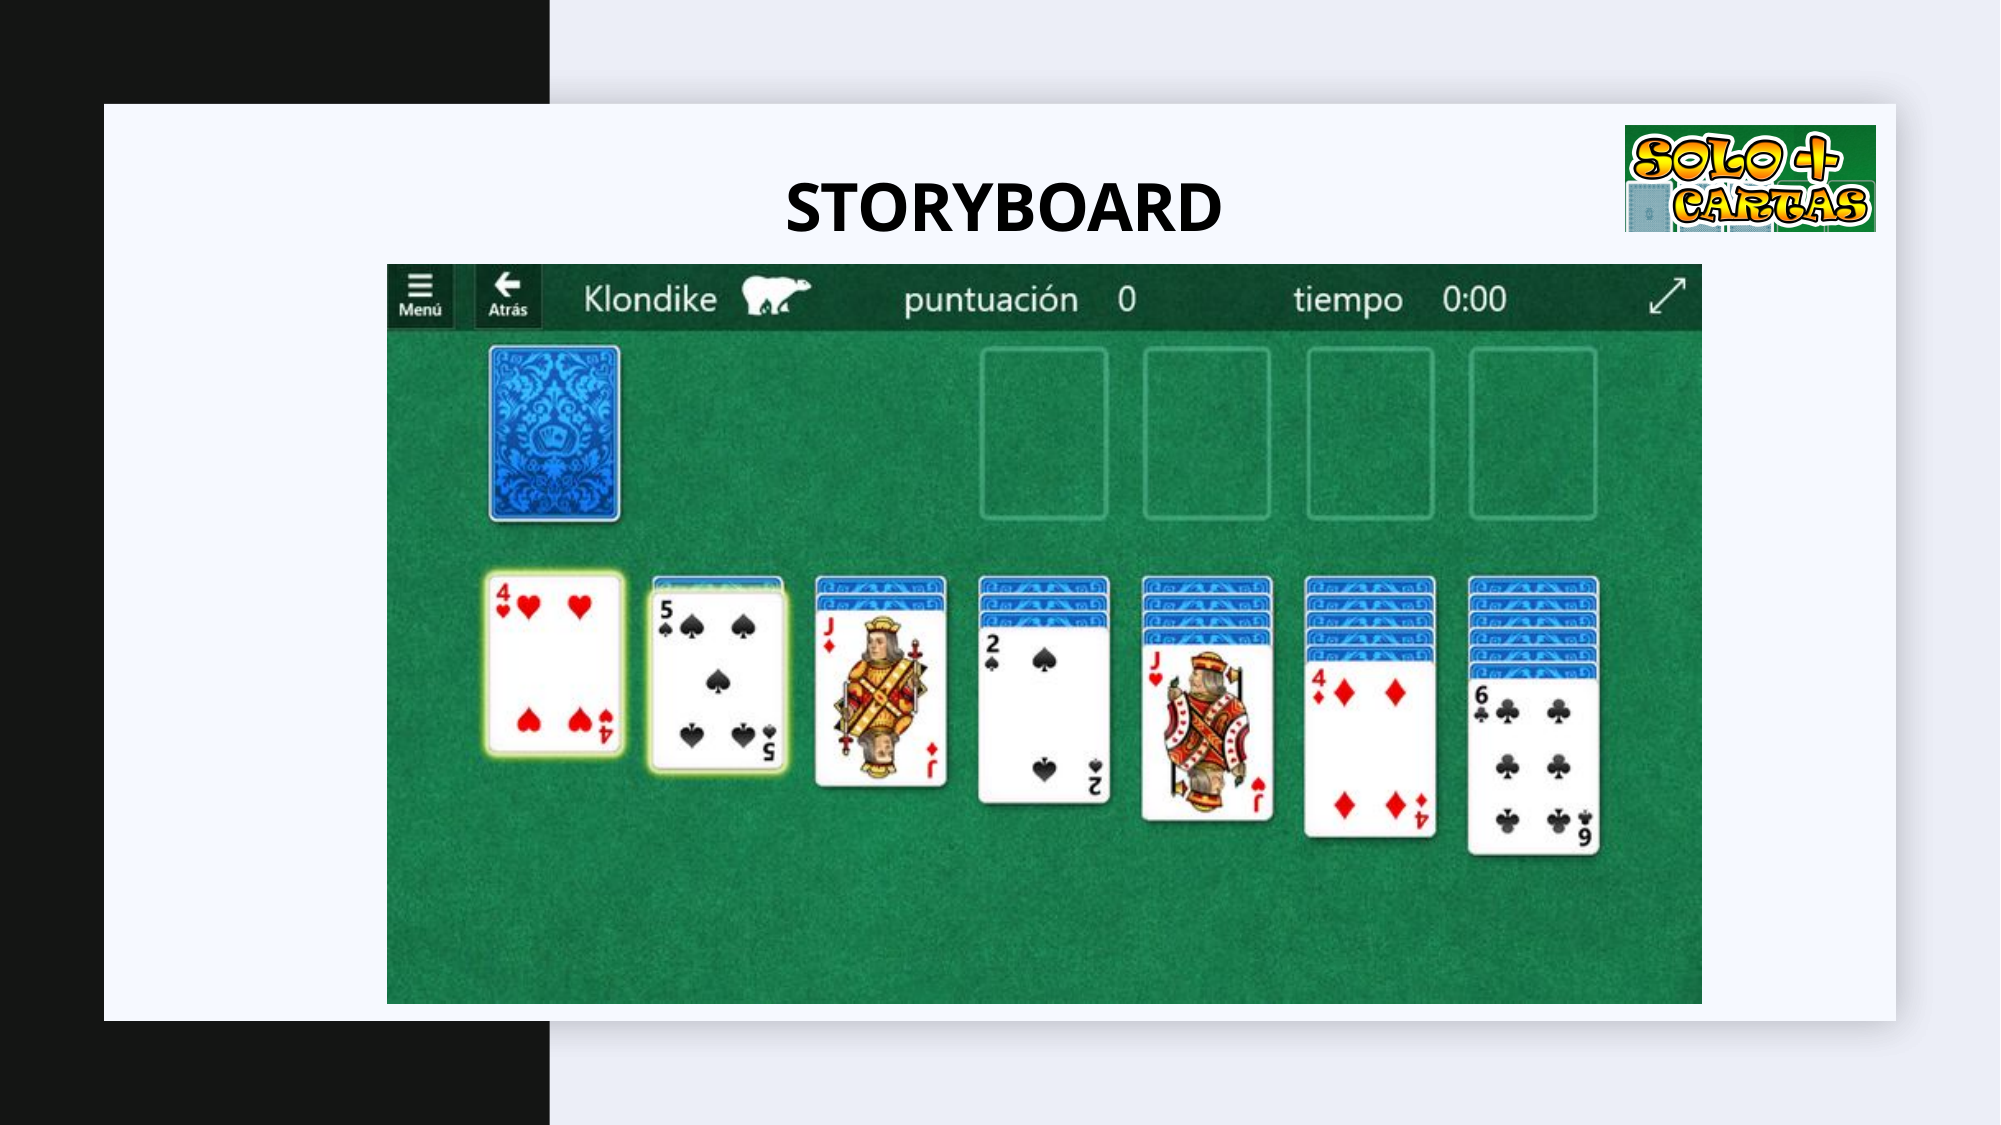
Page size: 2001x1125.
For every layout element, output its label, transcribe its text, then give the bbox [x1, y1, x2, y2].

title STORYBOARD [180, 154, 1830, 265]
picture [387, 264, 1702, 1005]
picture [1624, 125, 1877, 232]
